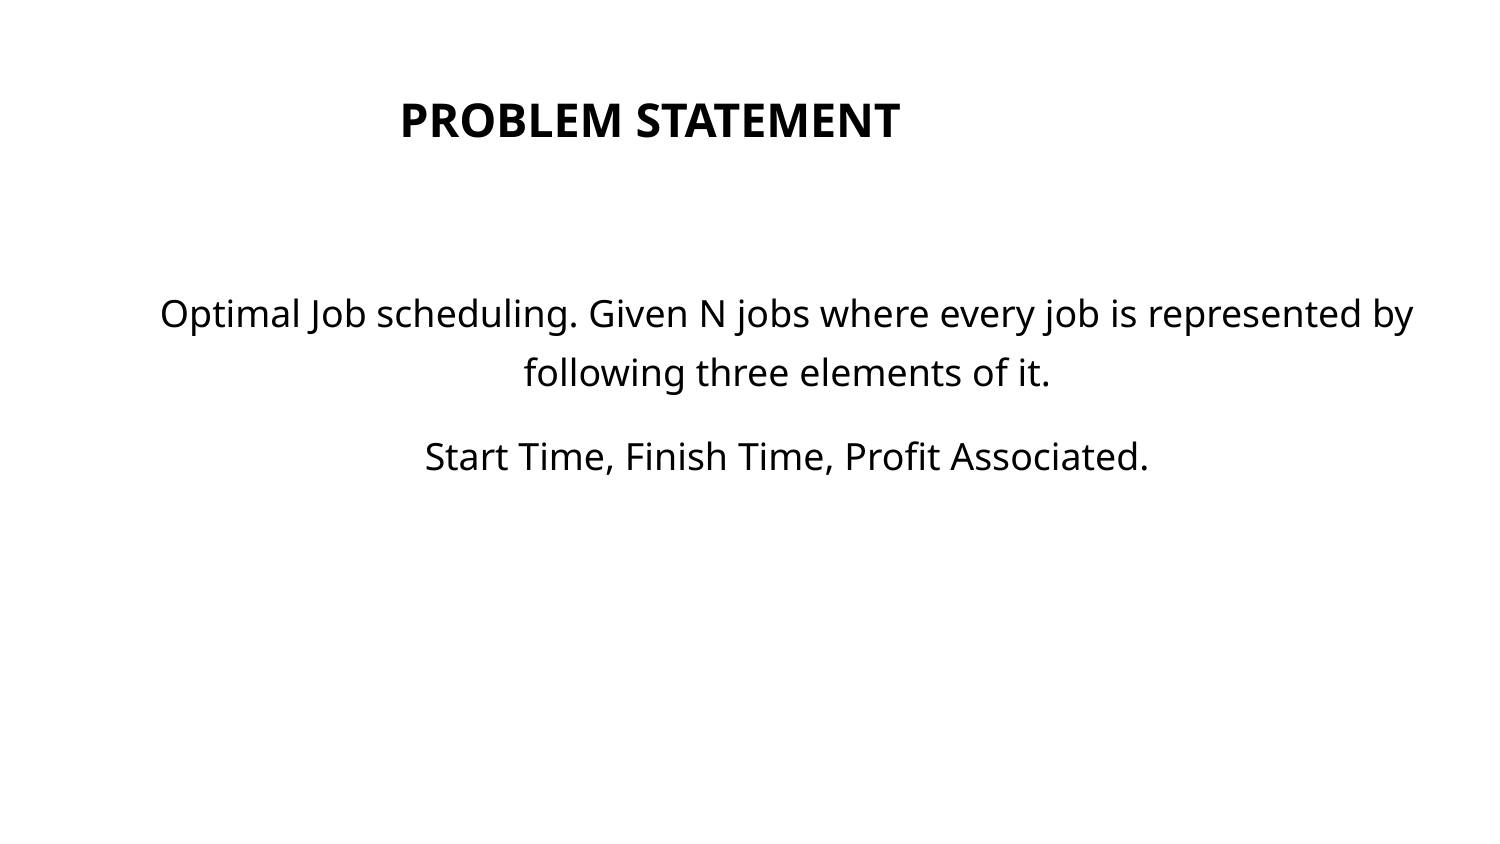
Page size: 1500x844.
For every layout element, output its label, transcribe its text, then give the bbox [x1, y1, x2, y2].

list Optimal Job scheduling. Given N jobs where every job is represented by following three elements of it. Start Time, Finish Time, Profit Associated. [51, 189, 1449, 750]
title PROBLEM STATEMENT [51, 72, 1449, 167]
